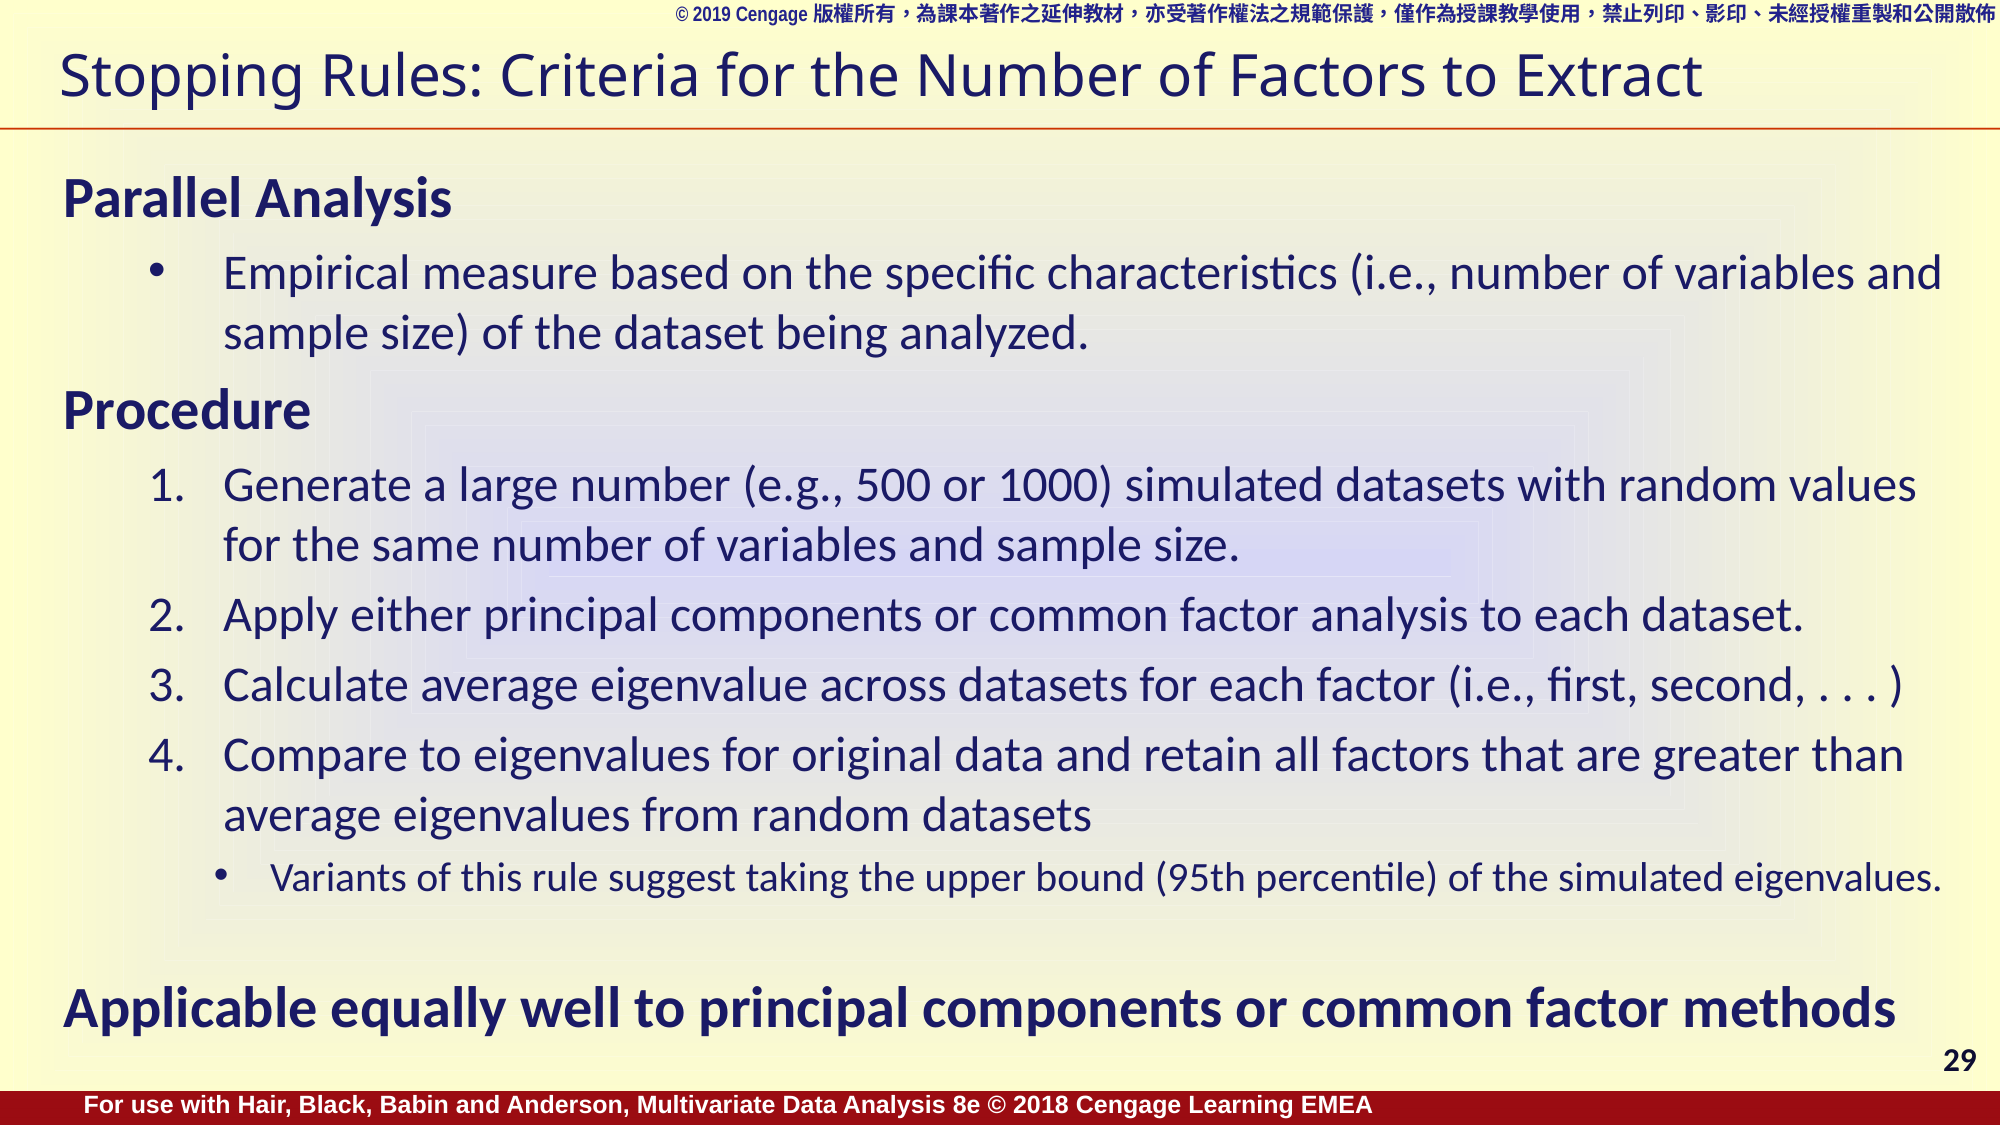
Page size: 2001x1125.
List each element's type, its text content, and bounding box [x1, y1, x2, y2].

text_box For use with Hair, Black, Babin and Anderson, Multivariate Data Analysis 8e © 2018 Cengage Learning EMEA [0, 1081, 1519, 1125]
list Parallel Analysis Empirical measure based on the specific characteristics (i.e., number of variables and sample size) of the dataset being analyzed. Procedure Generate a large number (e.g., 500 or 1000) simulated datasets with random values for the same number of variables and sample size. Apply either principal components or common factor analysis to each dataset. Calculate average eigenvalue across datasets for each factor (i.e., first, second, . . . ) Compare to eigenvalues for original data and retain all factors that are greater than average eigenvalues from random datasets Variants of this rule suggest taking the upper bound (95th percentile) of the simulated eigenvalues. Applicable equally well to principal components or common factor methods [48, 152, 1979, 910]
picture [1519, 1091, 2000, 1125]
title Stopping Rules: Criteria for the Number of Factors to Extract [44, 20, 1921, 126]
slide_number 29 [1913, 1028, 1992, 1089]
